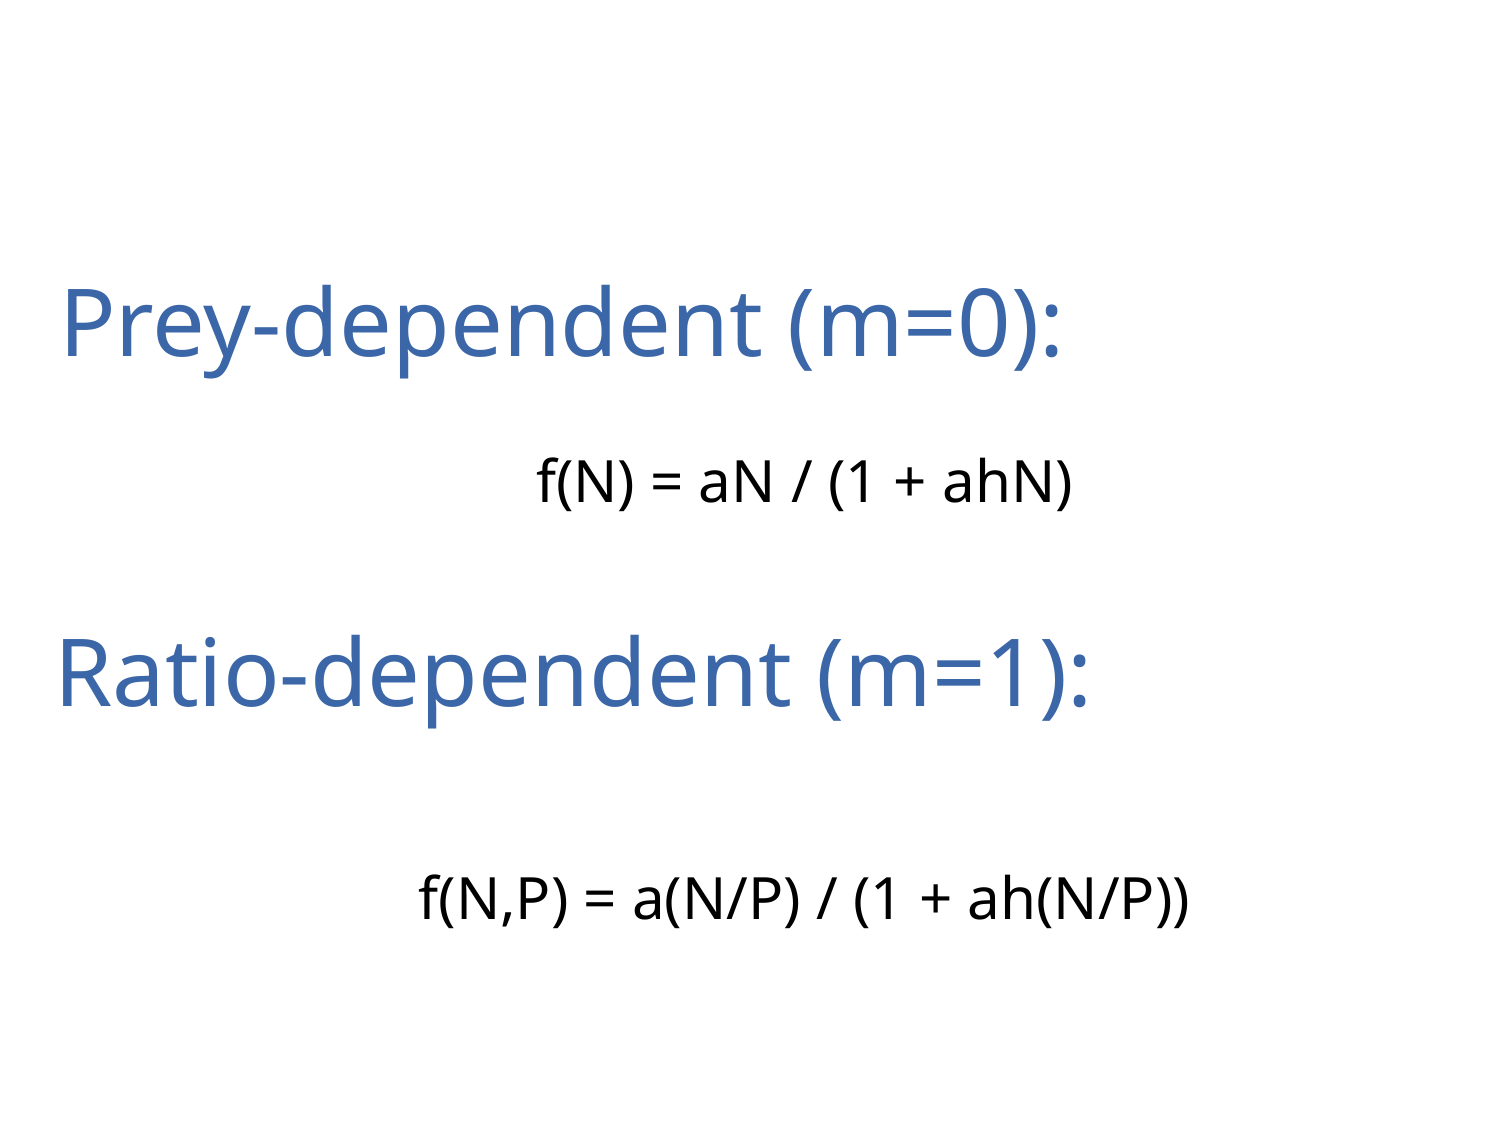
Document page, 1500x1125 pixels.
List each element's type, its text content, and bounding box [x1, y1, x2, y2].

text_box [0, 604, 666, 938]
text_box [671, 439, 1158, 958]
title Prey-dependent (m=0): [0, 224, 1126, 413]
text_box f(N) = aN / (1 + ahN) [16, 412, 1488, 525]
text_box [1162, 604, 1488, 938]
